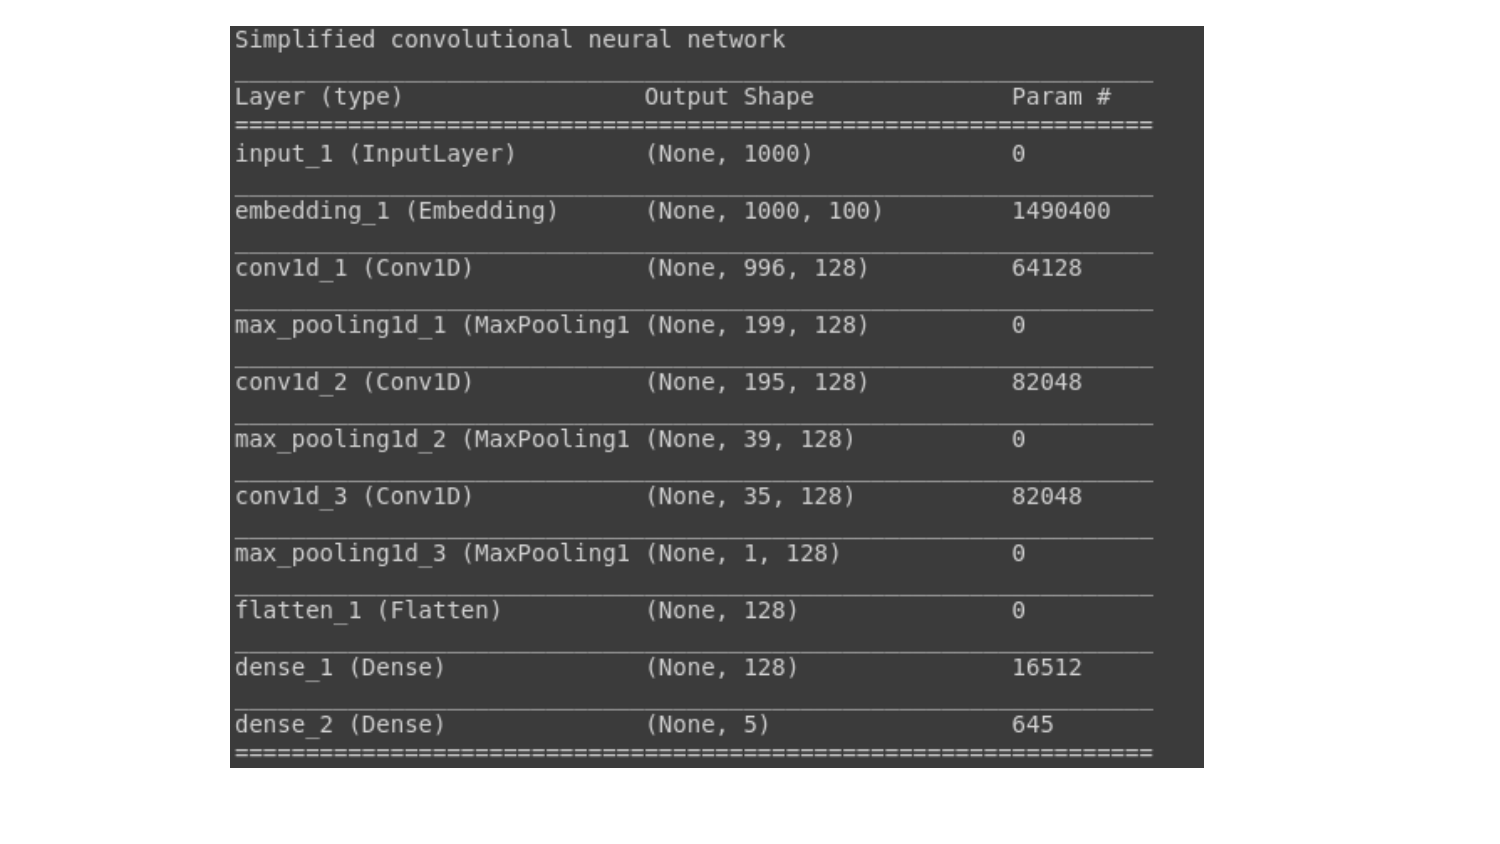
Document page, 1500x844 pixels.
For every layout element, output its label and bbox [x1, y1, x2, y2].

picture [230, 26, 1205, 768]
